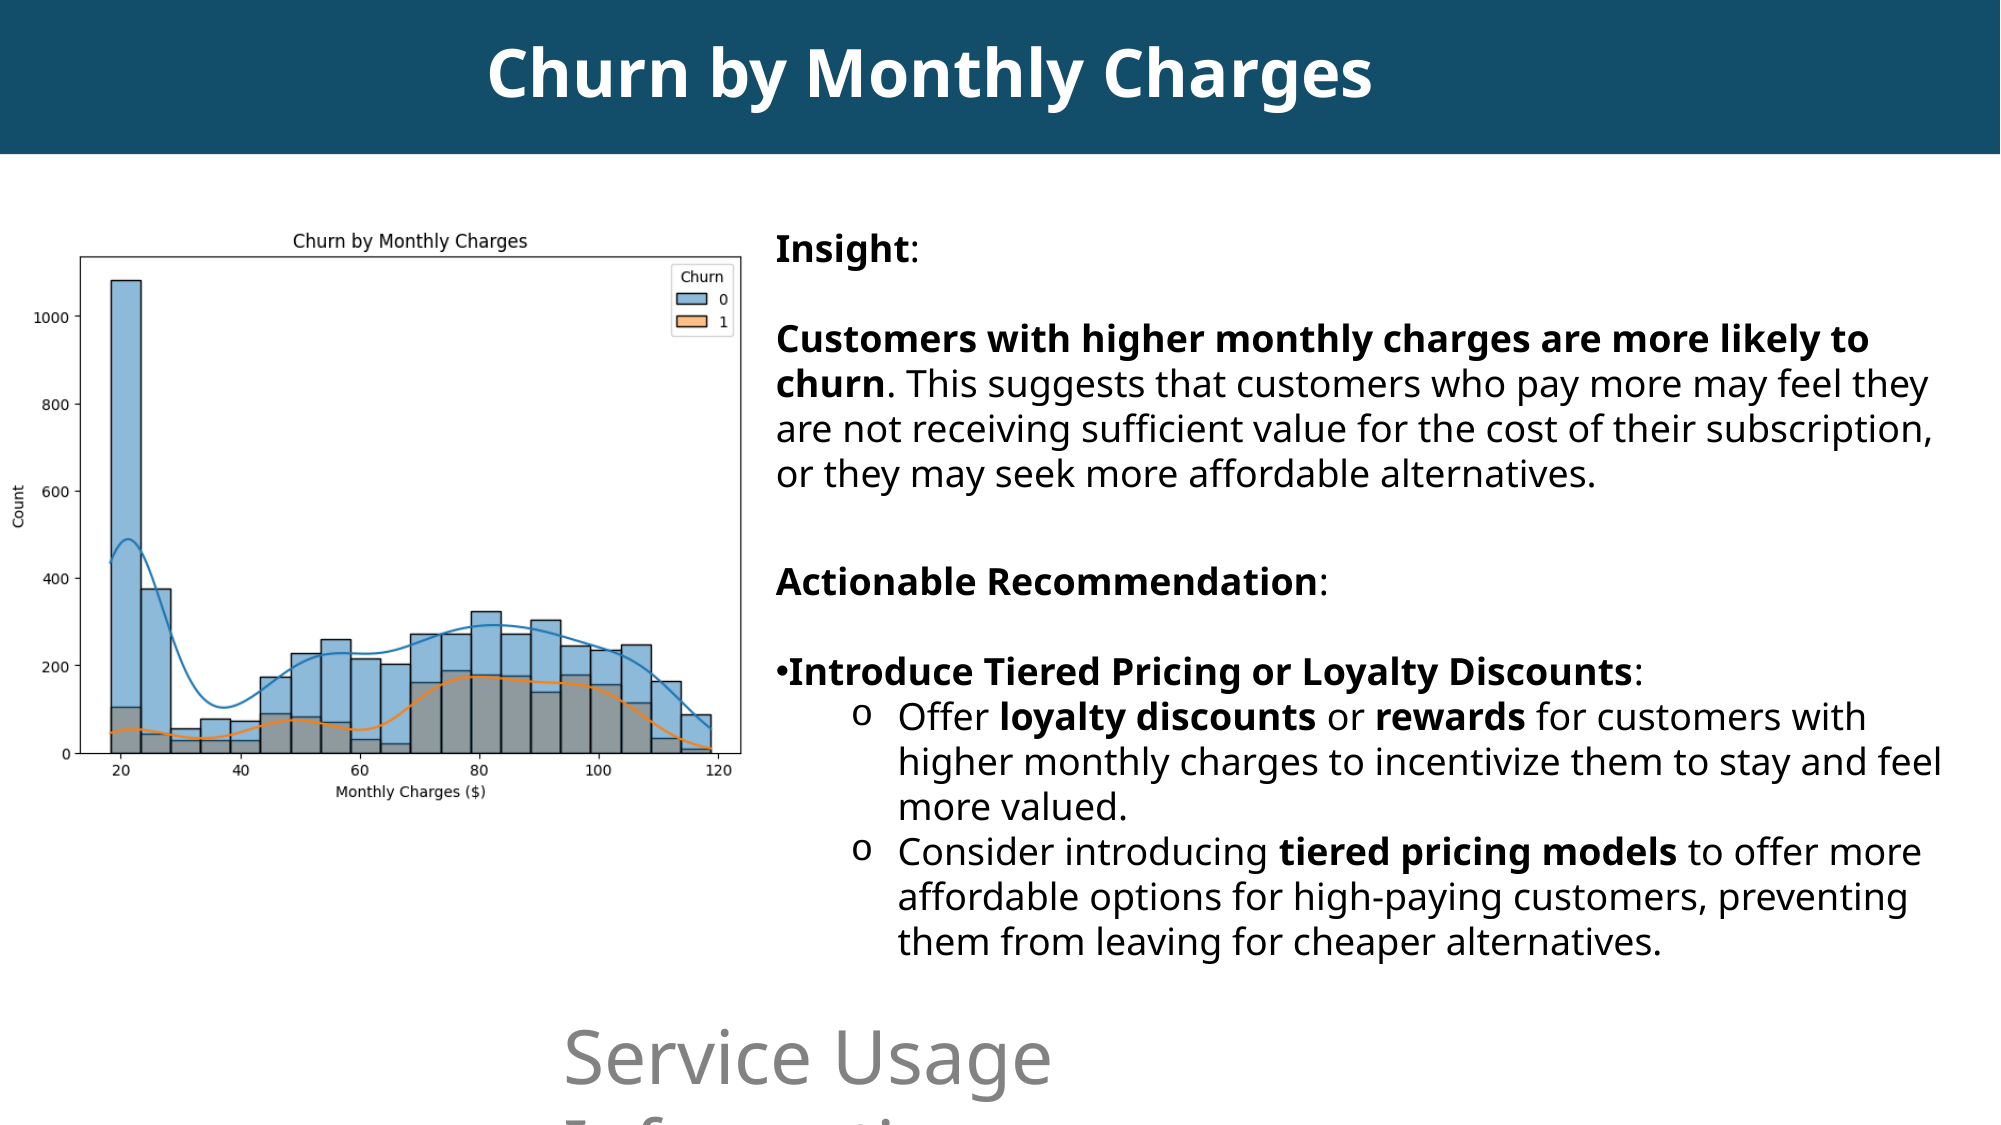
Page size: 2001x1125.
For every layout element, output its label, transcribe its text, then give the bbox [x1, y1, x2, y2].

text_box Insight: Customers with higher monthly charges are more likely to churn. This suggests that customers who pay more may feel they are not receiving sufficient value for the cost of their subscription, or they may seek more affordable alternatives. [760, 217, 1973, 503]
picture [1, 221, 751, 810]
text_box Actionable Recommendation: Introduce Tiered Pricing or Loyalty Discounts: Offer loyalty discounts or rewards for customers with higher monthly charges to incentivize them to stay and feel more valued. Consider introducing tiered pricing models to offer more affordable options for high-paying customers, preventing them from leaving for cheaper alternatives. [760, 550, 1977, 1016]
title Churn by Monthly Charges [471, 14, 1527, 137]
text_box [0, 0, 2000, 156]
text_box Service Usage Information [548, 1001, 1452, 1125]
